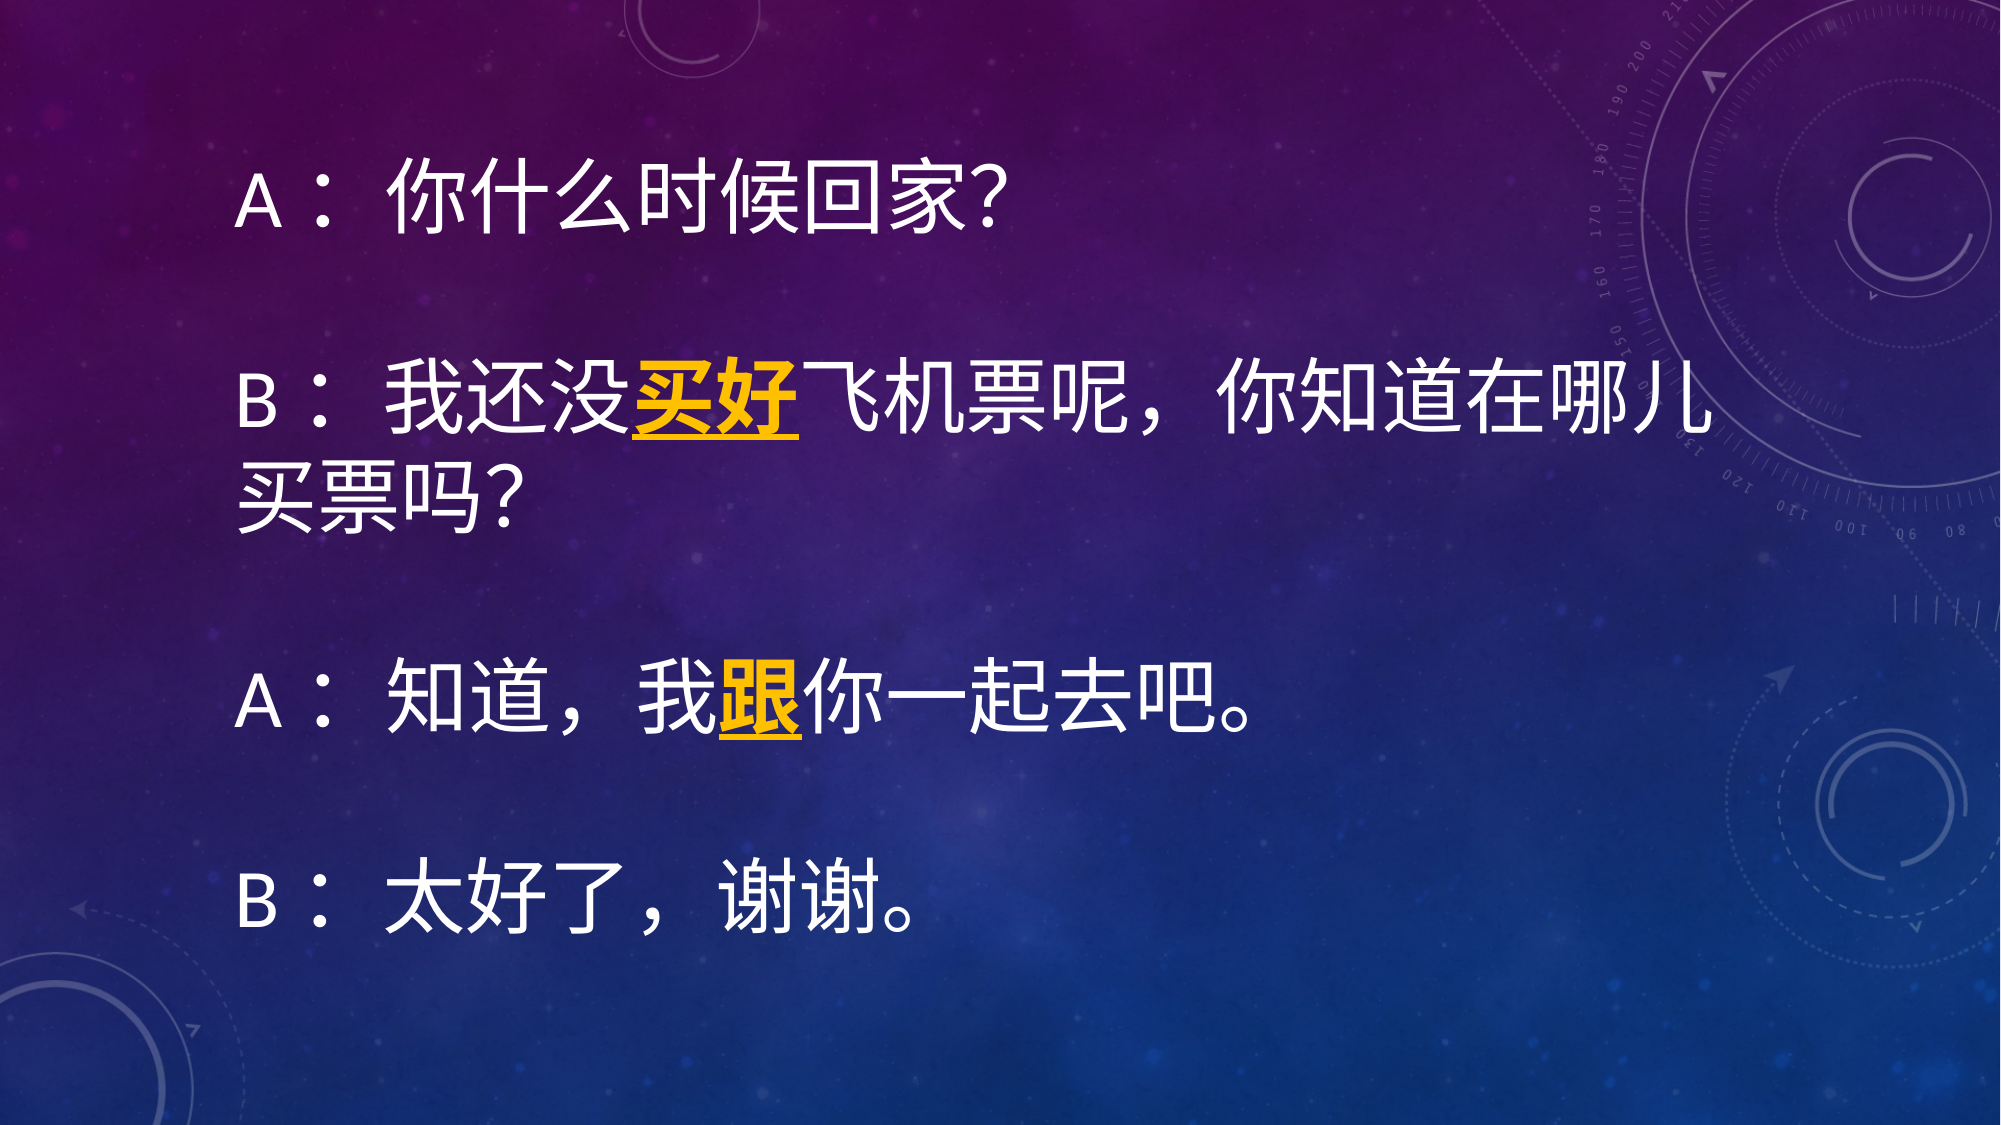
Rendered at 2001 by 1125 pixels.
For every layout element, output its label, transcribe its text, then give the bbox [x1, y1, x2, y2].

text_box A：你什么时候回家？ B：我还没买好飞机票呢，你知道在哪儿买票吗？ A：知道，我跟你一起去吧。 B：太好了，谢谢。 [219, 136, 1742, 952]
picture [0, 0, 2001, 1125]
